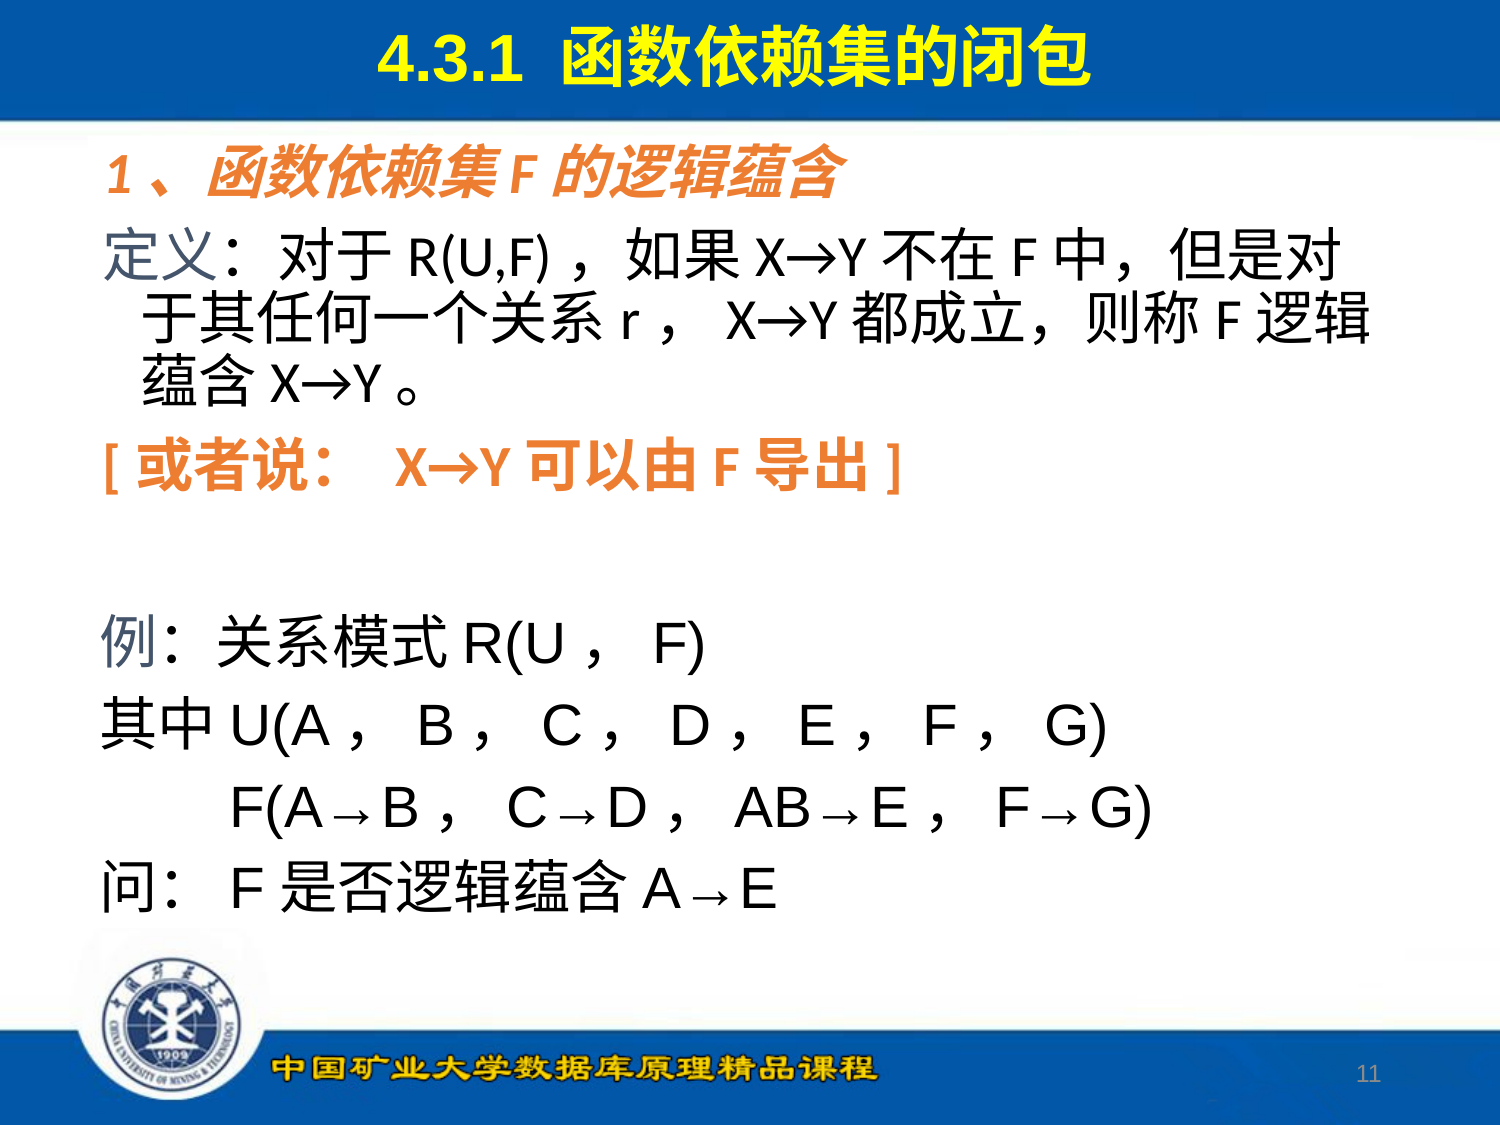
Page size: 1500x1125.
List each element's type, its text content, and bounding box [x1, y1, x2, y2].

picture [0, 0, 1500, 1125]
text_box 例：关系模式R(U，F) 其中U(A，B，C，D，E，F，G) F(A→B，C→D，AB→E，F→G) 问：F是否逻辑蕴含A→E [84, 598, 1413, 928]
text_box 4.3.1 函数依赖集的闭包 [362, 7, 1109, 102]
list 1、函数依赖集F的逻辑蕴含 定义：对于R(U,F)，如果X→Y不在F中，但是对于其任何一个关系r，X→Y都成立，则称F逻辑蕴含X→Y。 [或者说： X→Y可以由F导出] [87, 135, 1413, 563]
slide_number 11 [1059, 1042, 1397, 1103]
